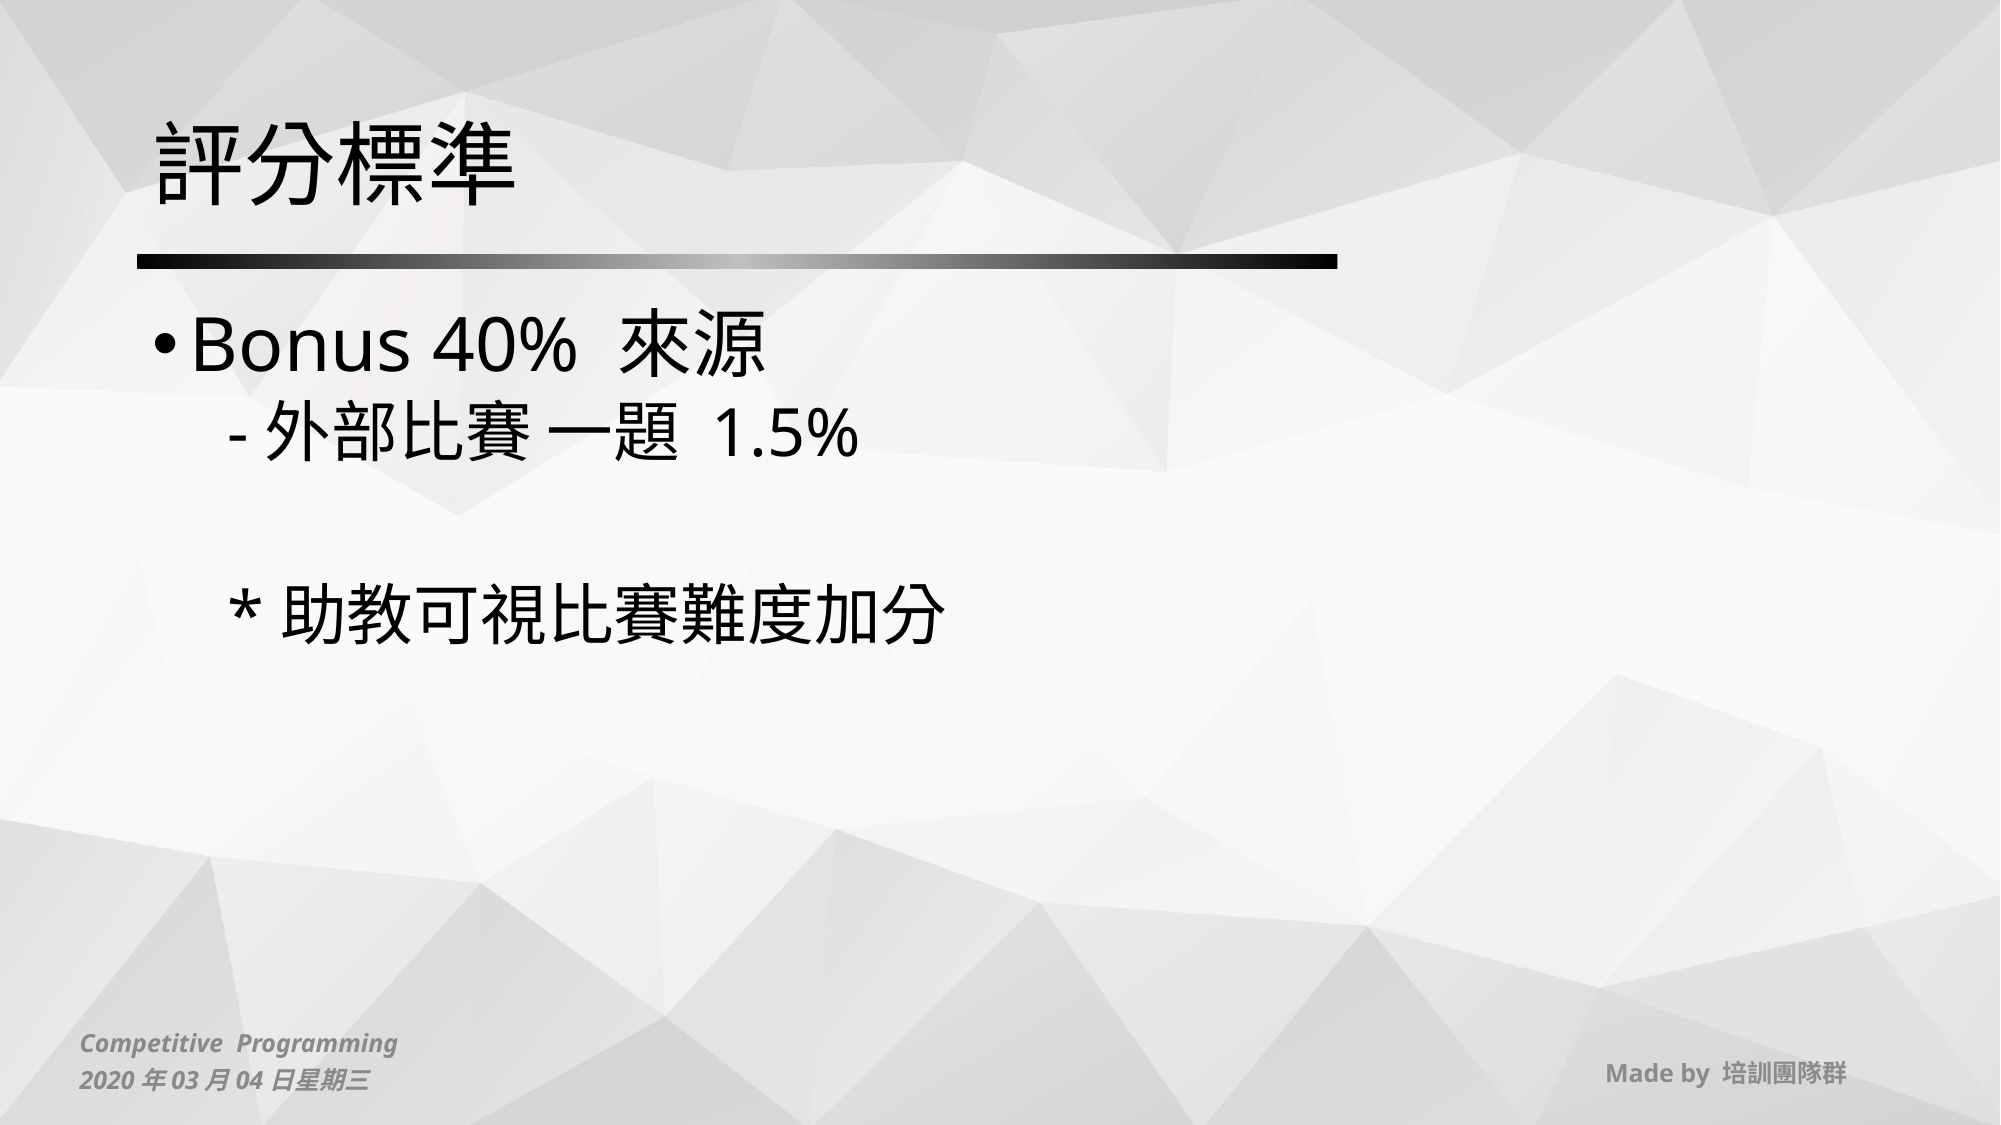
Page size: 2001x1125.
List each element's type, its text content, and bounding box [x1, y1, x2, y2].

title 評分標準 [137, 59, 1863, 278]
picture [0, 0, 2000, 1125]
list Bonus 40% 來源 外部比賽 一題 1.5% *助教可視比賽難度加分 [137, 299, 1863, 1014]
